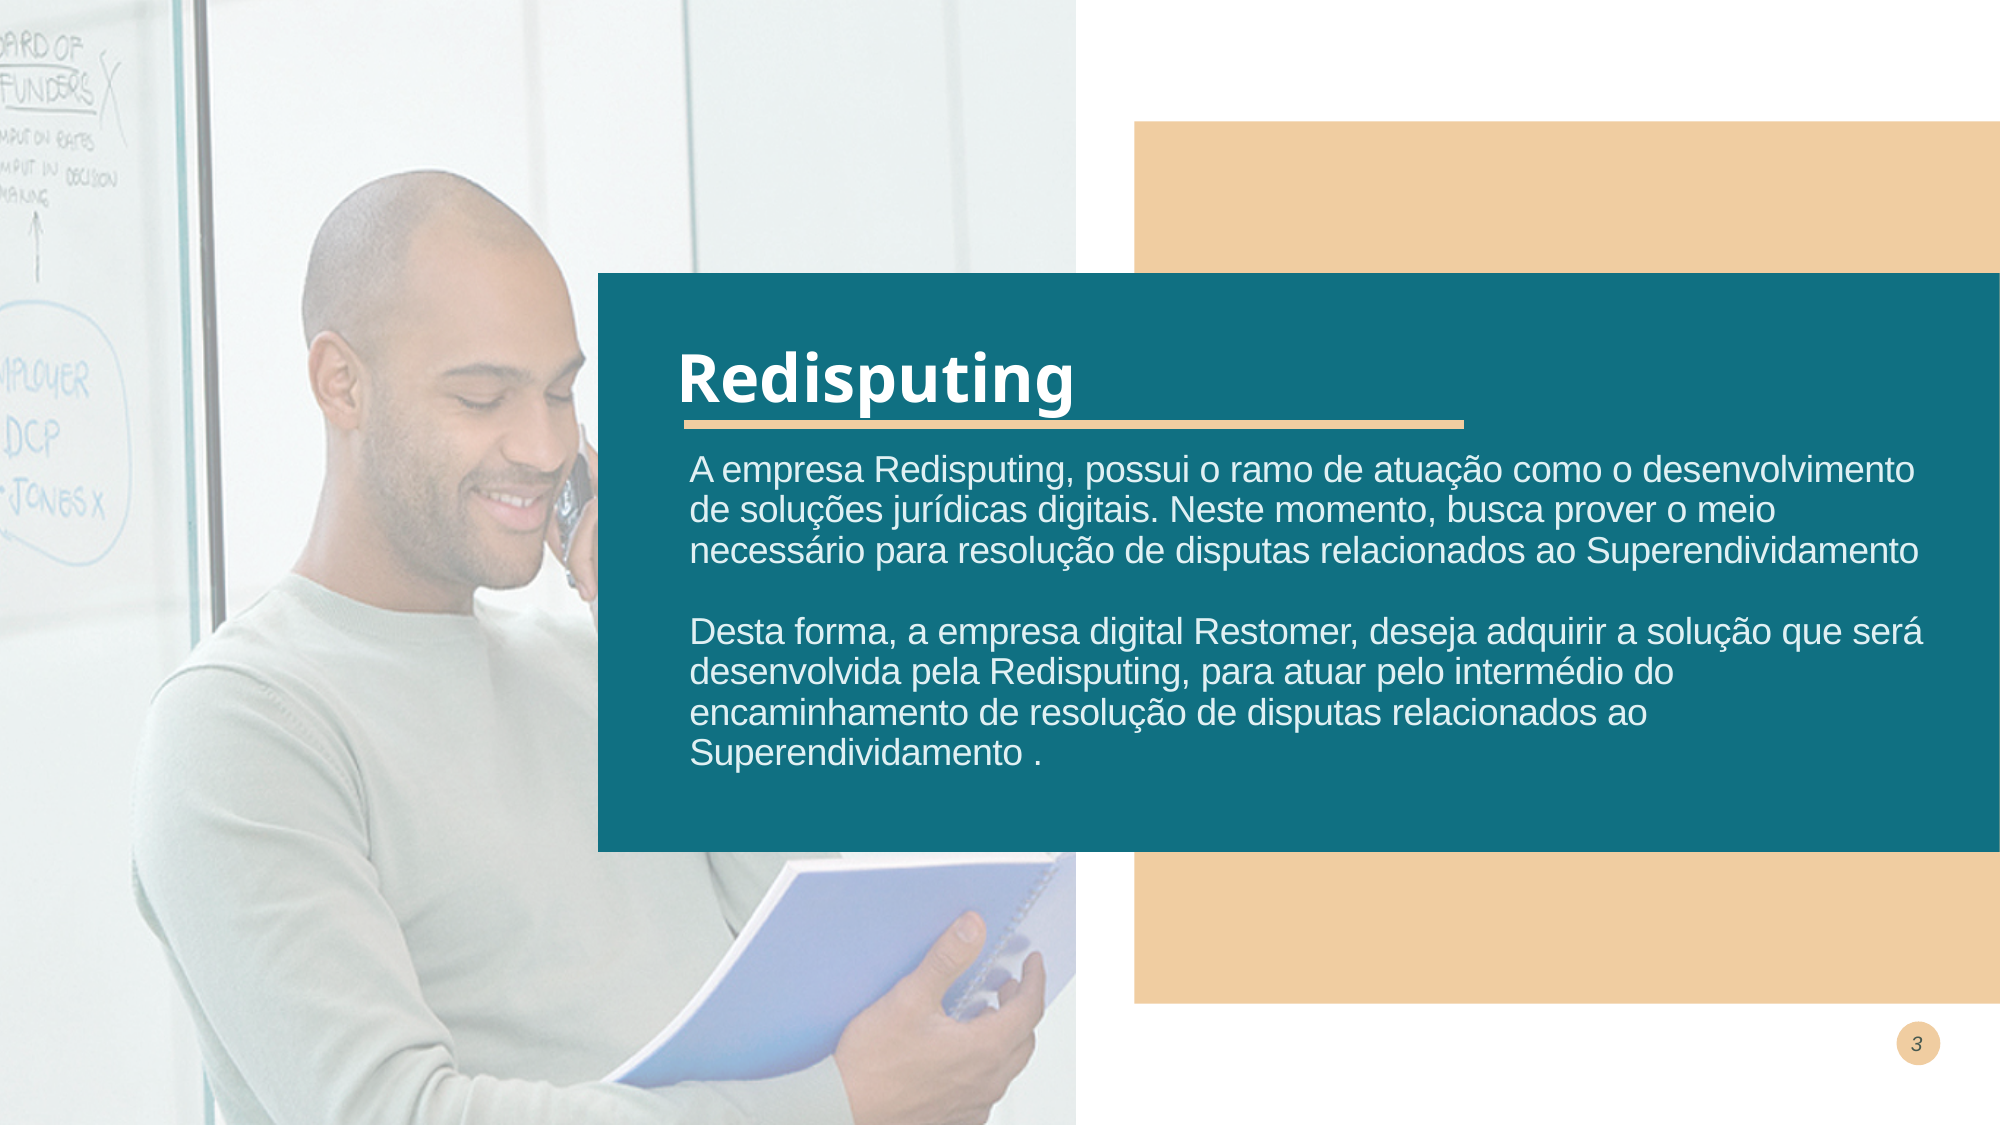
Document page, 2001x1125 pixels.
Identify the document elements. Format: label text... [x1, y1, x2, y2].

slide_number 3 [1878, 1012, 1938, 1073]
text_box [1134, 121, 2000, 273]
title Redisputing [1076, 312, 1509, 442]
picture [0, 0, 1076, 1125]
text_box [1076, 273, 2000, 852]
text_box [1134, 852, 2000, 1004]
text_box A empresa Redisputing, possui o ramo de atuação como o desenvolvimento de soluções jurídicas digitais. Neste momento, busca prover o meio necessário para resolução de disputas relacionados ao Superendividamento Desta forma, a empresa digital Restomer, deseja adquirir a solução que será desenvolvida pela Redisputing, para atuar pelo intermédio do encaminhamento de resolução de disputas relacionados ao Superendividamento . [1076, 442, 1965, 812]
